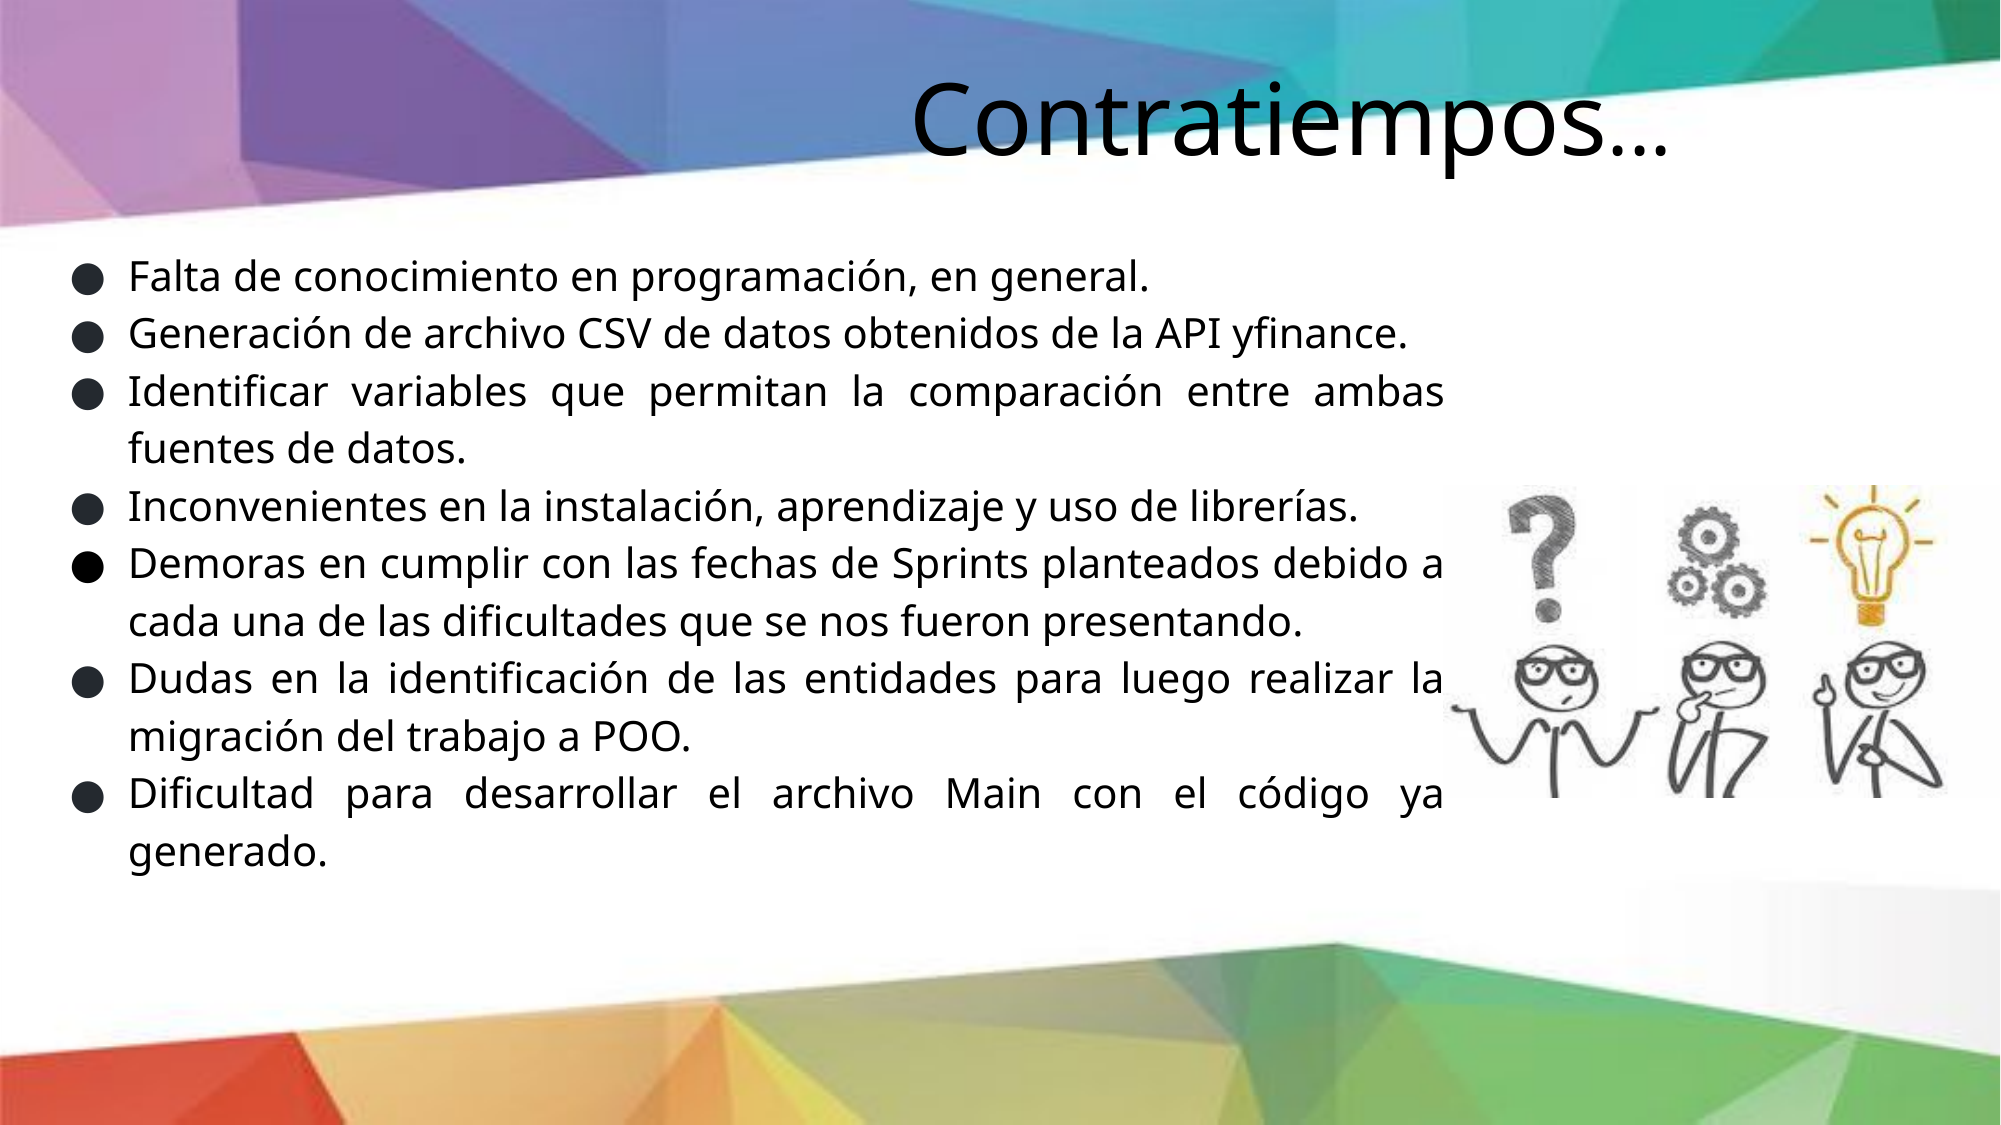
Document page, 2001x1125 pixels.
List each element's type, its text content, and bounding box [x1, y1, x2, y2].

picture [0, 0, 2001, 1125]
text_box Falta de conocimiento en programación, en general. Generación de archivo CSV de datos obtenidos de la API yfinance. Identificar variables que permitan la comparación entre ambas fuentes de datos. Inconvenientes en la instalación, aprendizaje y uso de librerías. Demoras en cumplir con las fechas de Sprints planteados debido a cada una de las dificultades que se nos fueron presentando. Dudas en la identificación de las entidades para luego realizar la migración del trabajo a POO. Dificultad para desarrollar el archivo Main con el código ya generado. [32, 221, 1466, 1066]
text_box Contratiempos... [889, 35, 1936, 177]
